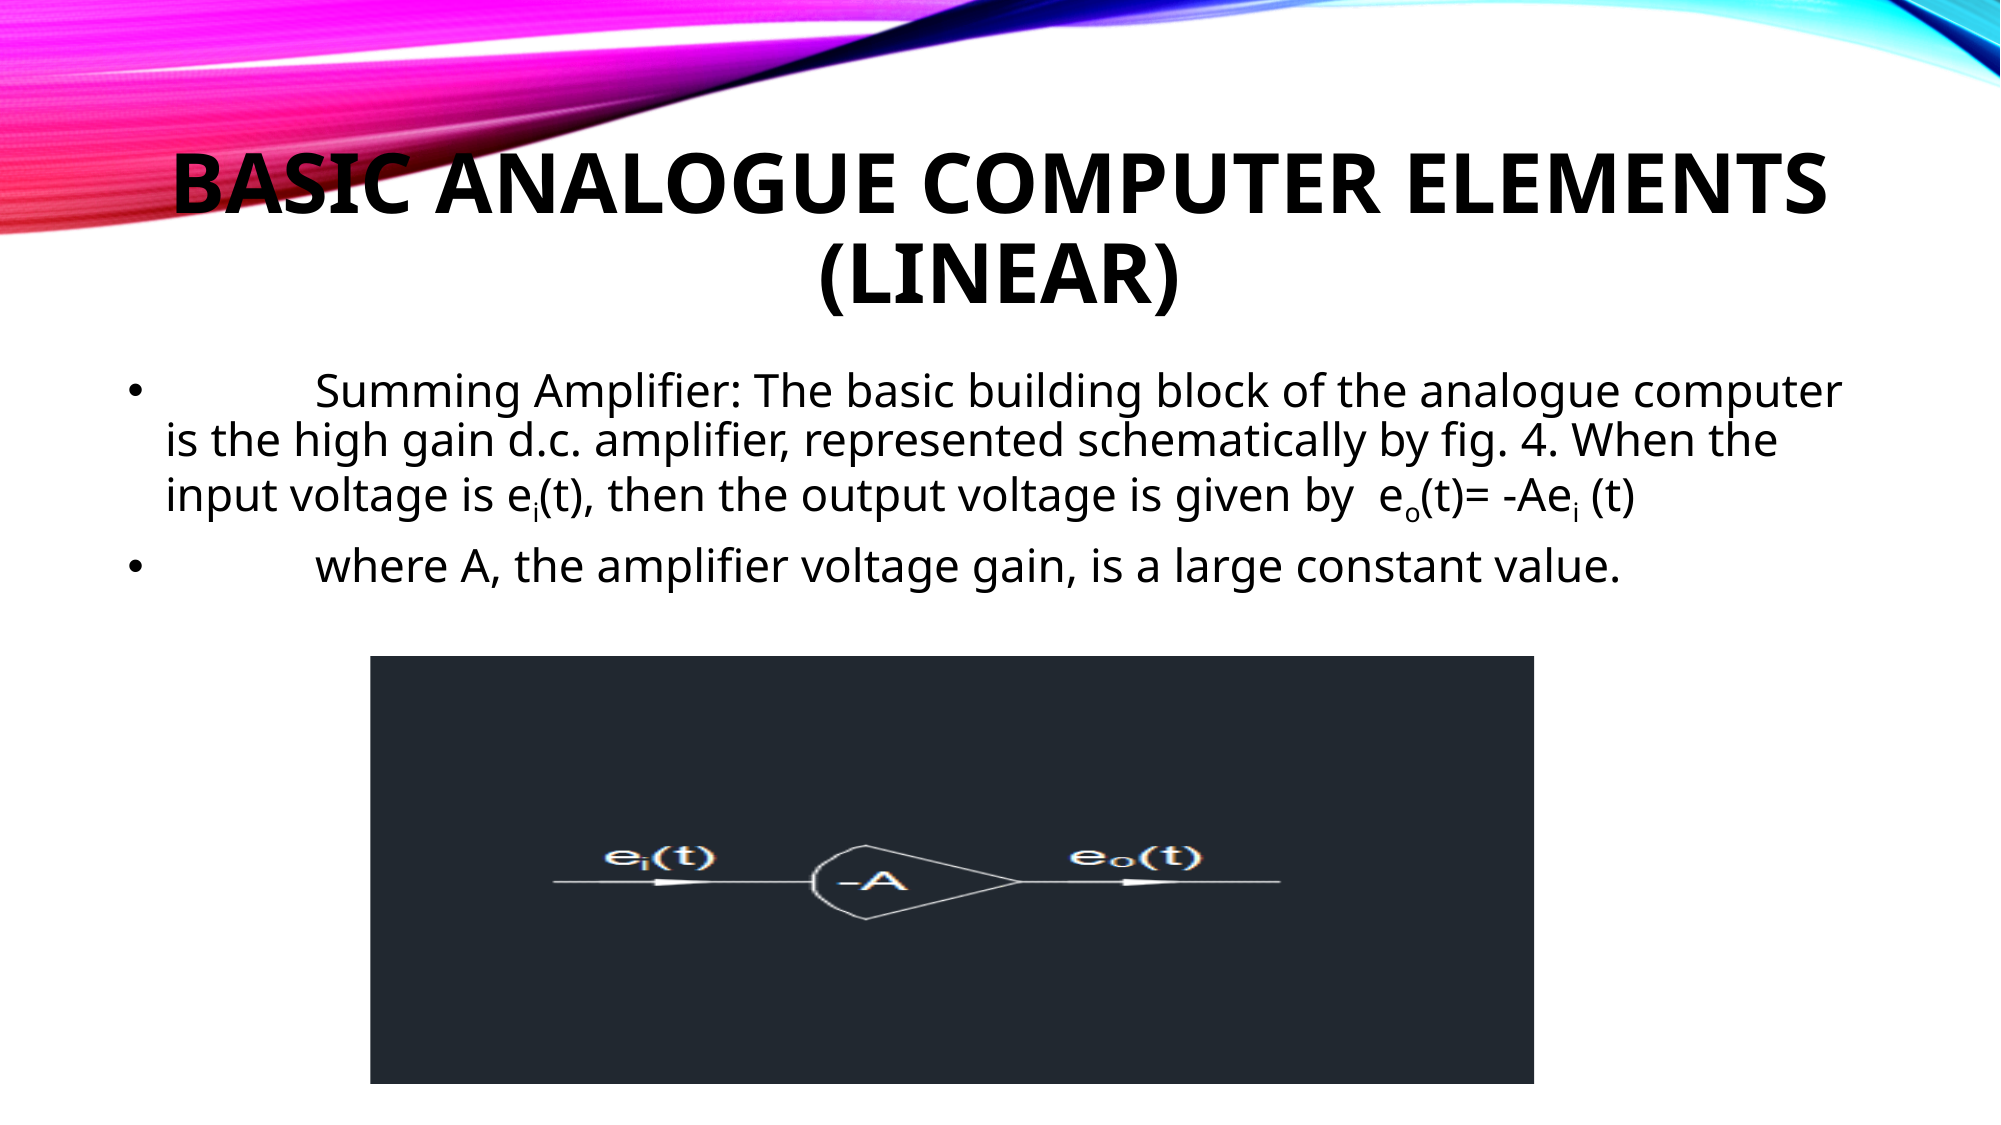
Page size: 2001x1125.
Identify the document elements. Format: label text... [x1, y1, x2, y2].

picture [0, 0, 2000, 237]
title Basic Analogue Computer Elements (Linear) [112, 125, 1888, 338]
list Summing Amplifier: The basic building block of the analogue computer is the high gain d.c. amplifier, represented schematically by fig. 4. When the input voltage is ei(t), then the output voltage is given by eo(t)= -Aei (t) where A, the amplifier voltage gain, is a large constant value. [112, 360, 1888, 1021]
picture [1890, 0, 2000, 75]
picture [1910, 0, 2000, 45]
picture [370, 656, 1535, 1084]
